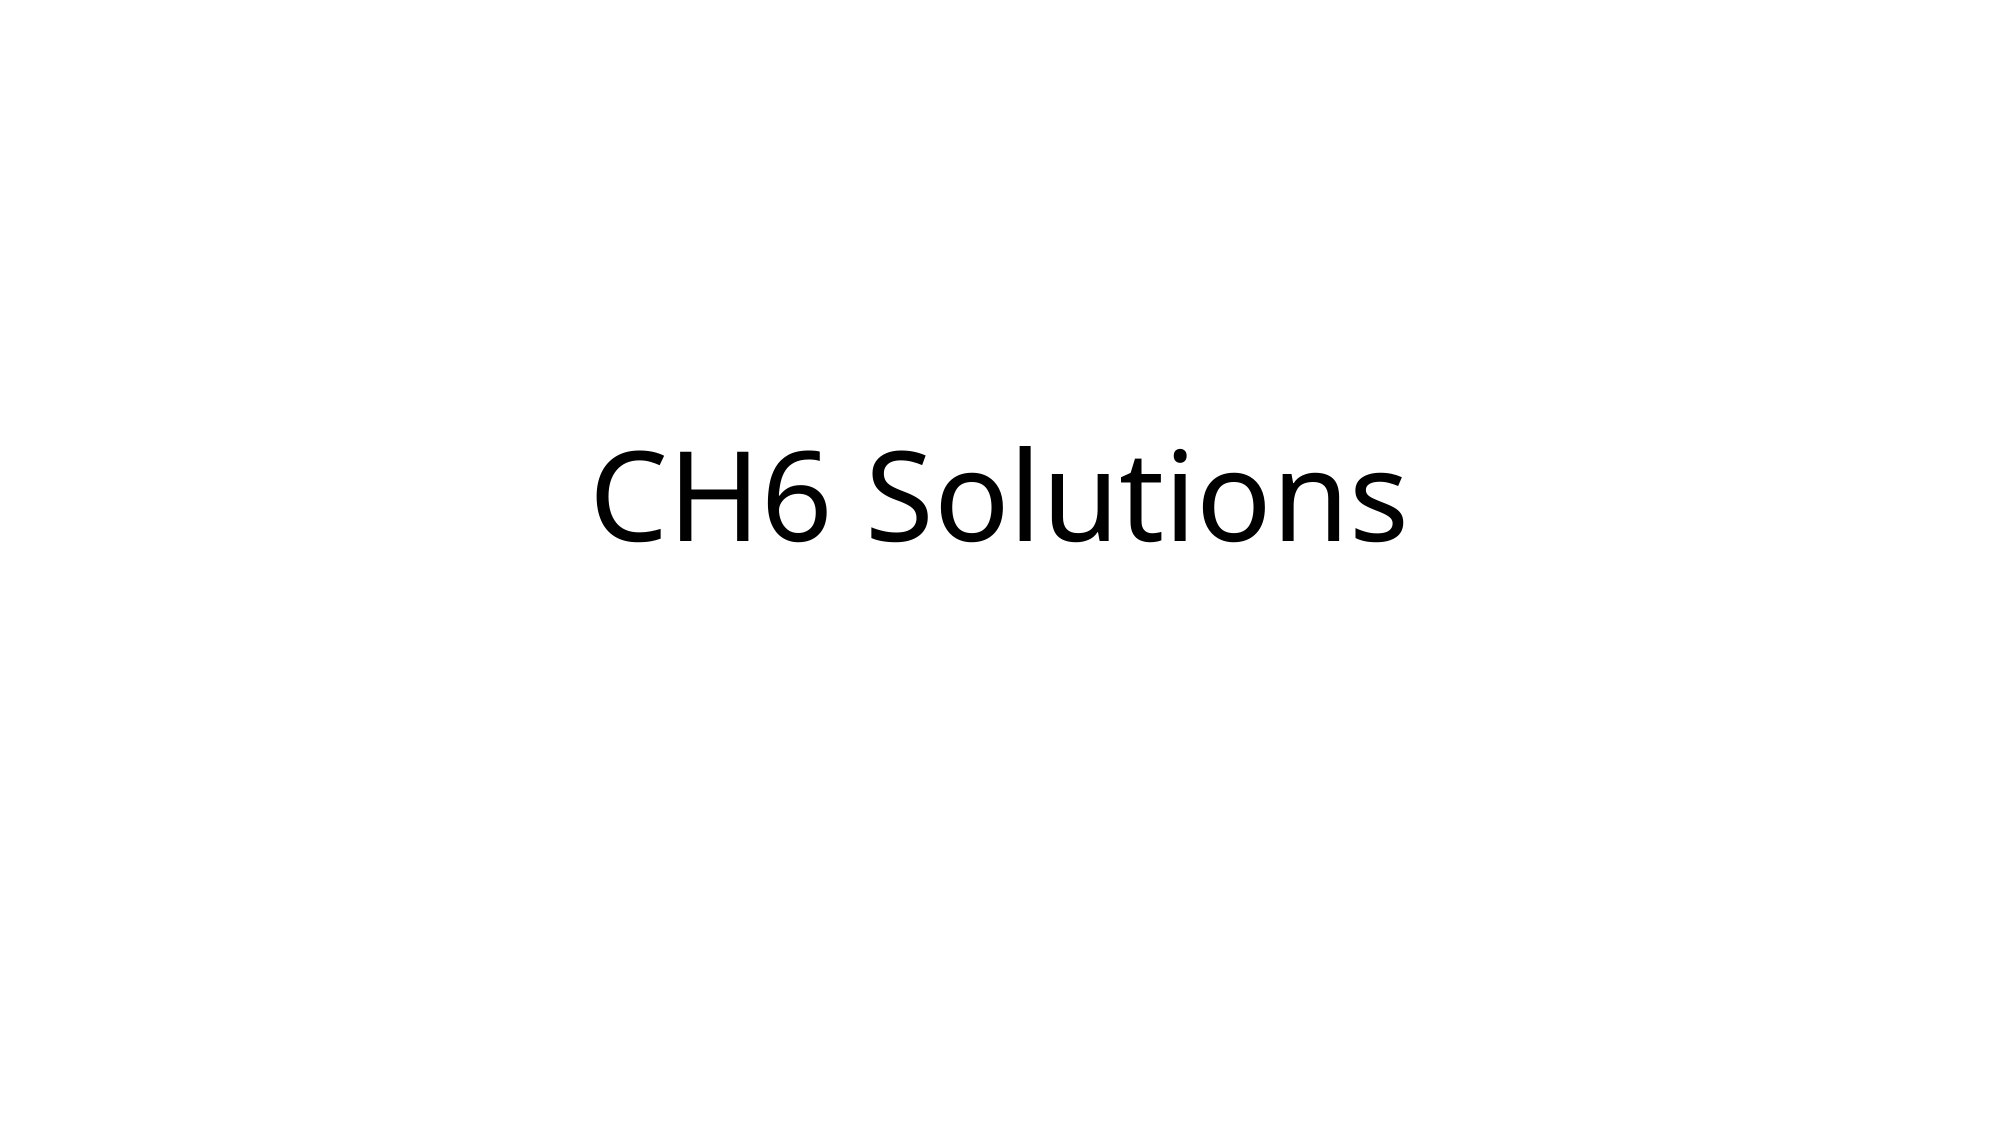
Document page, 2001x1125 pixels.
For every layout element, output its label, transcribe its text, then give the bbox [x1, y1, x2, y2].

title CH6 Solutions [249, 184, 1750, 576]
